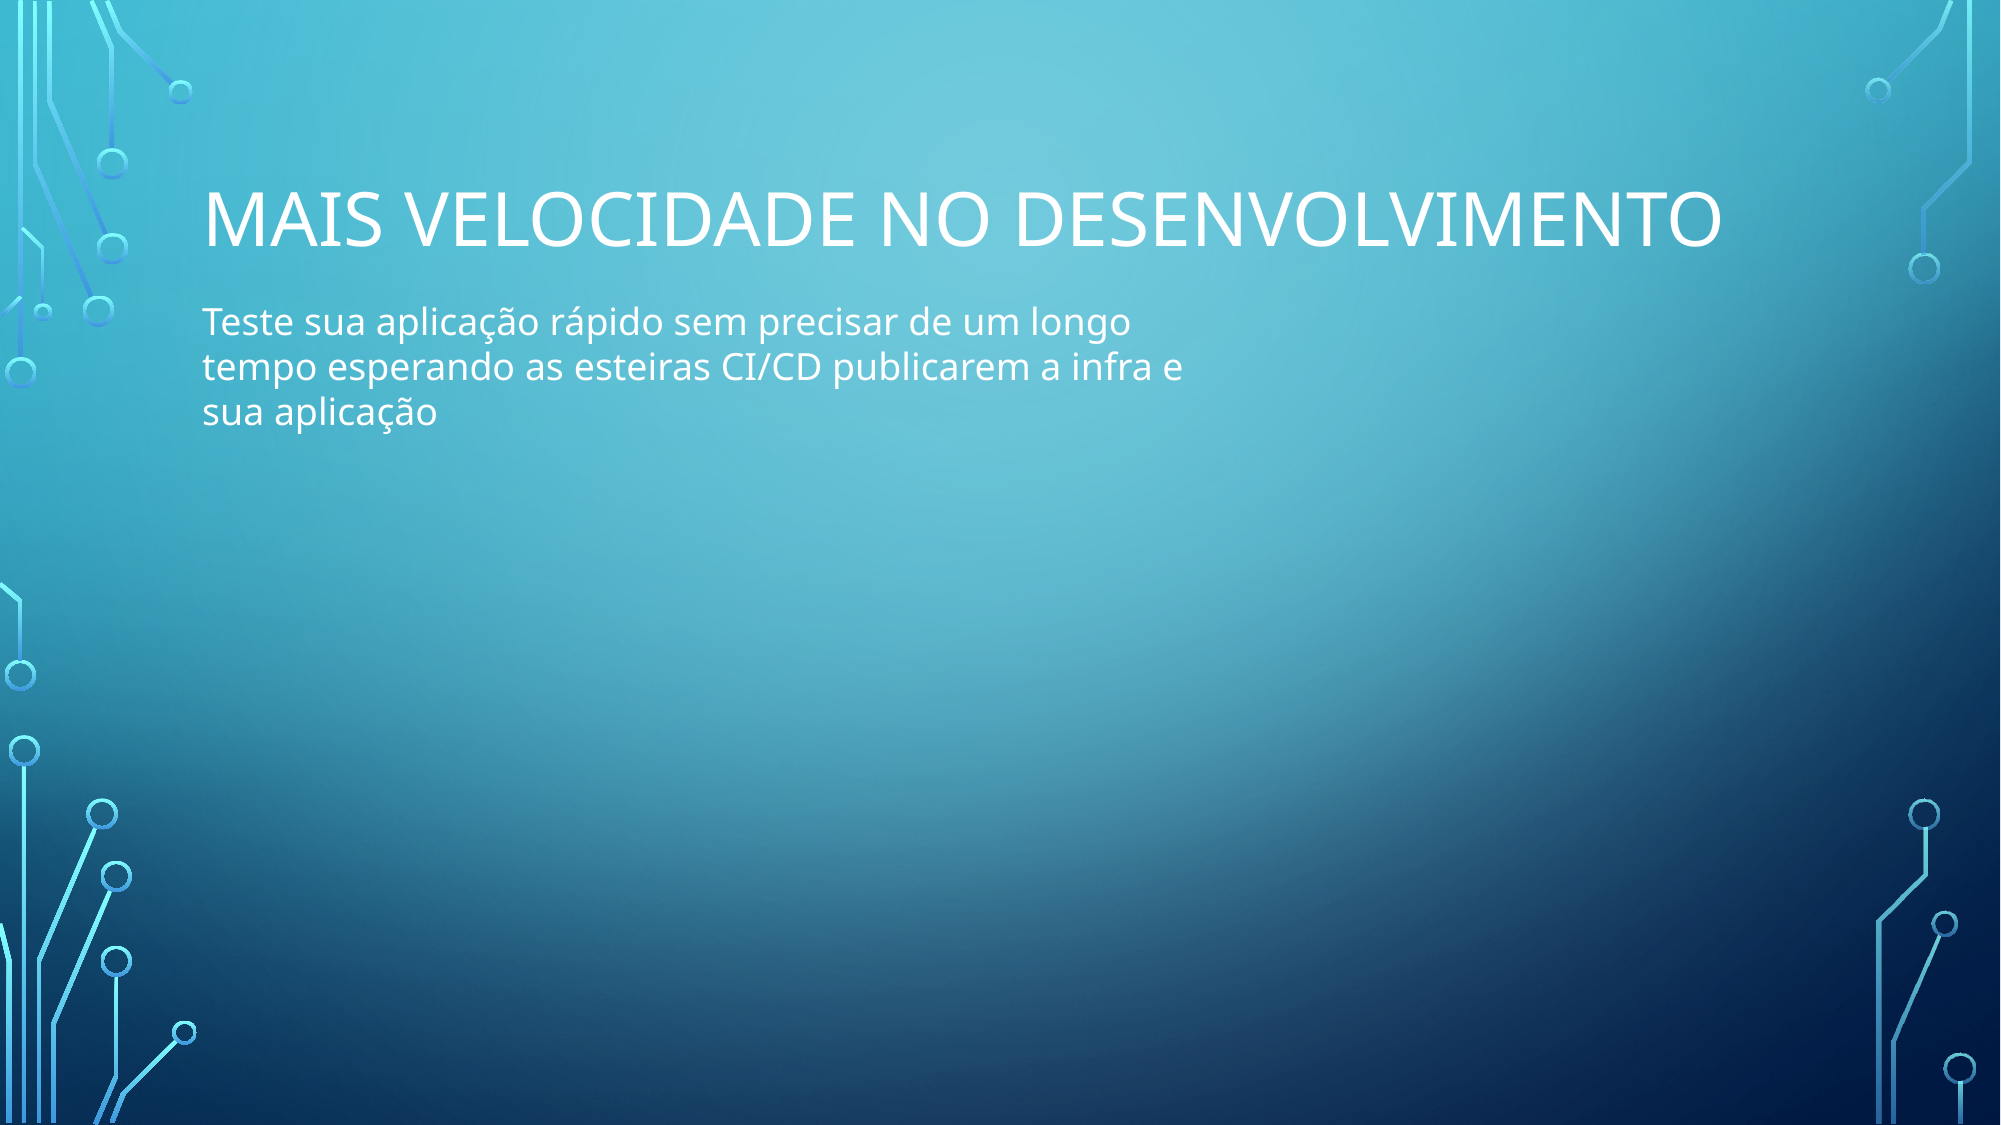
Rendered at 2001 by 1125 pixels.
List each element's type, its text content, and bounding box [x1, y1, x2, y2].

text_box Teste sua aplicação rápido sem precisar de um longo tempo esperando as esteiras CI/CD publicarem a infra e sua aplicação [187, 290, 1215, 441]
title Mais velocidade no desenvolvimento [187, 101, 1813, 344]
